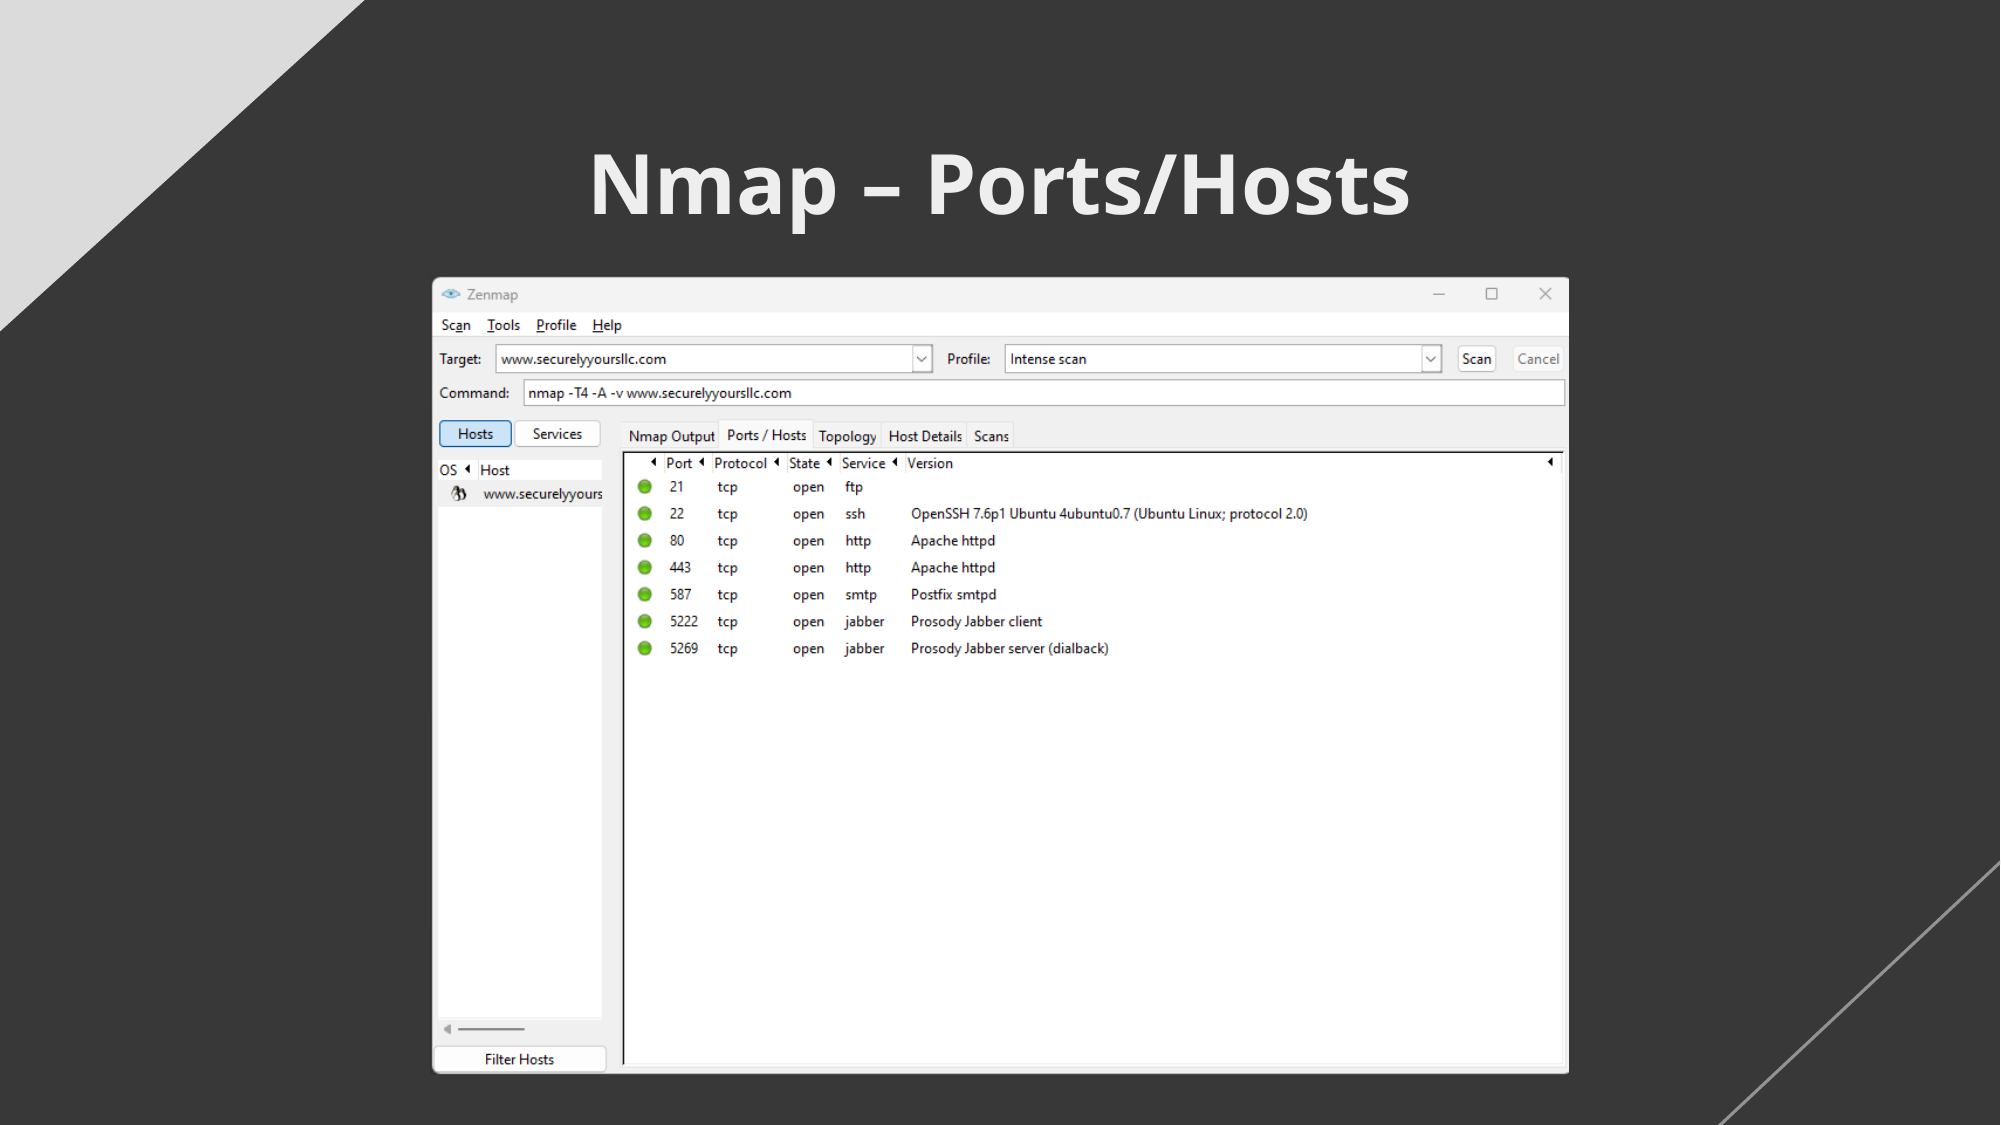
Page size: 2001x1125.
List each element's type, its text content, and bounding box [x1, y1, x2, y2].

text_box [90, 231, 1976, 1052]
title Nmap – Ports/Hosts [195, 116, 1805, 231]
picture [430, 275, 1570, 1075]
